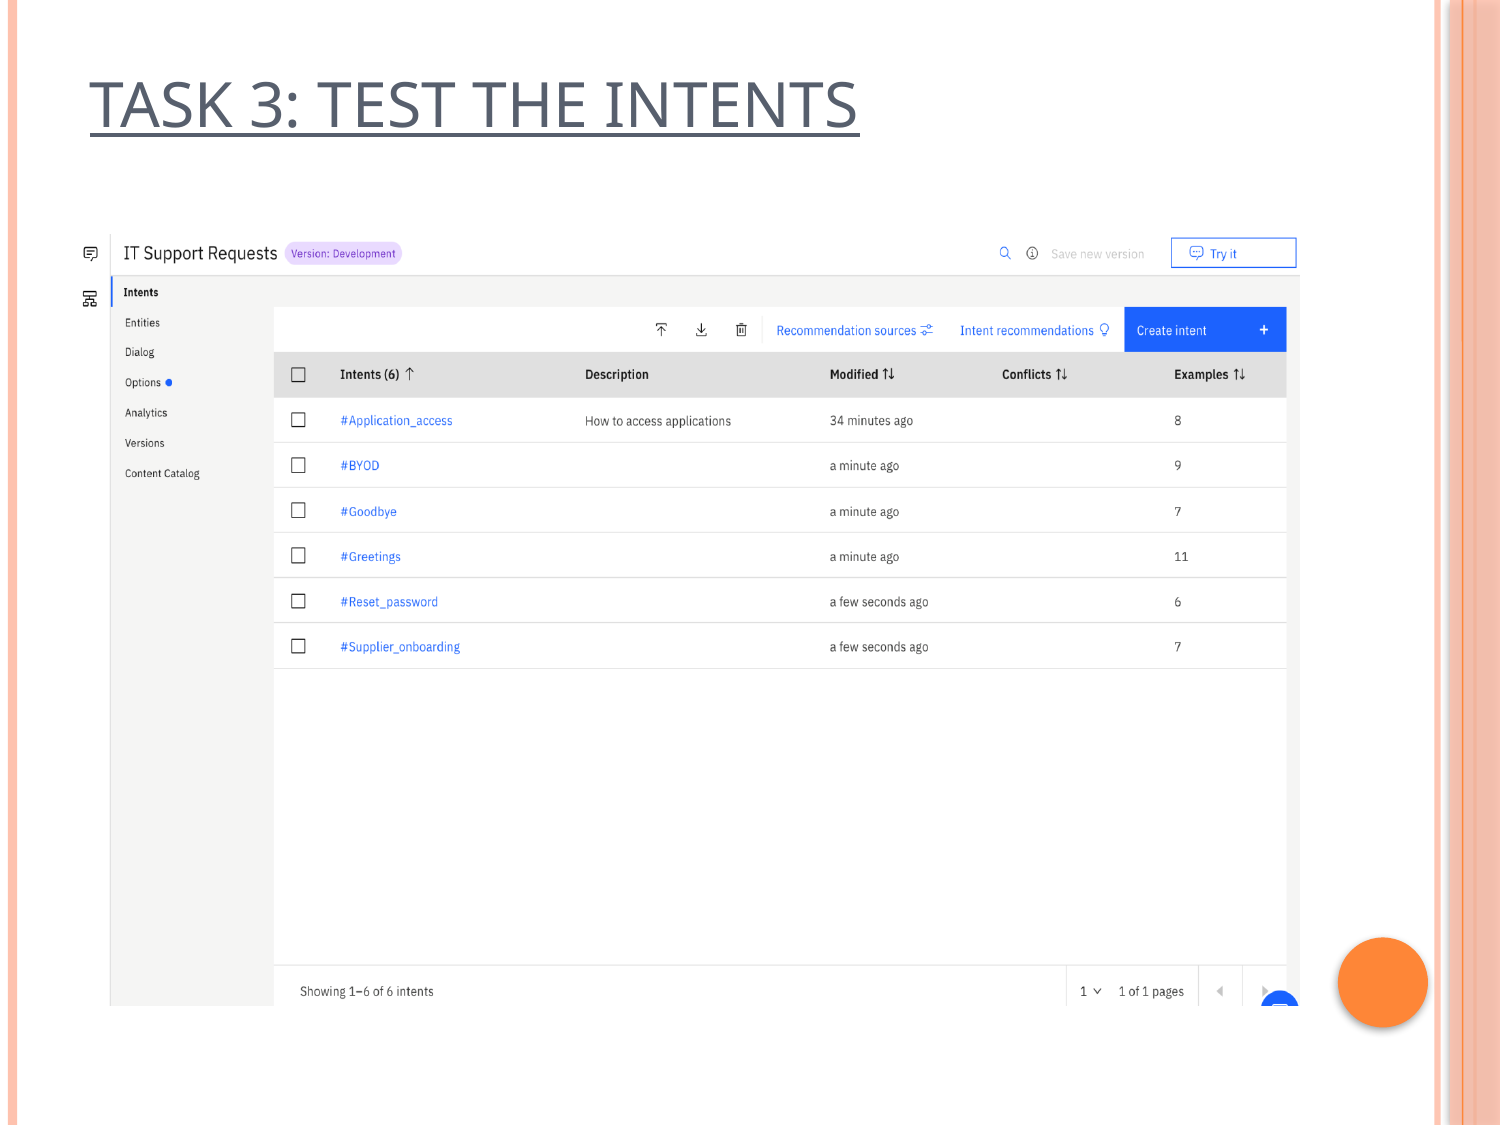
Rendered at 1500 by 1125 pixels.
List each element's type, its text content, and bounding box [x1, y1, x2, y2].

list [74, 233, 1301, 1006]
title Task 3: Test the intents [75, 45, 1300, 232]
